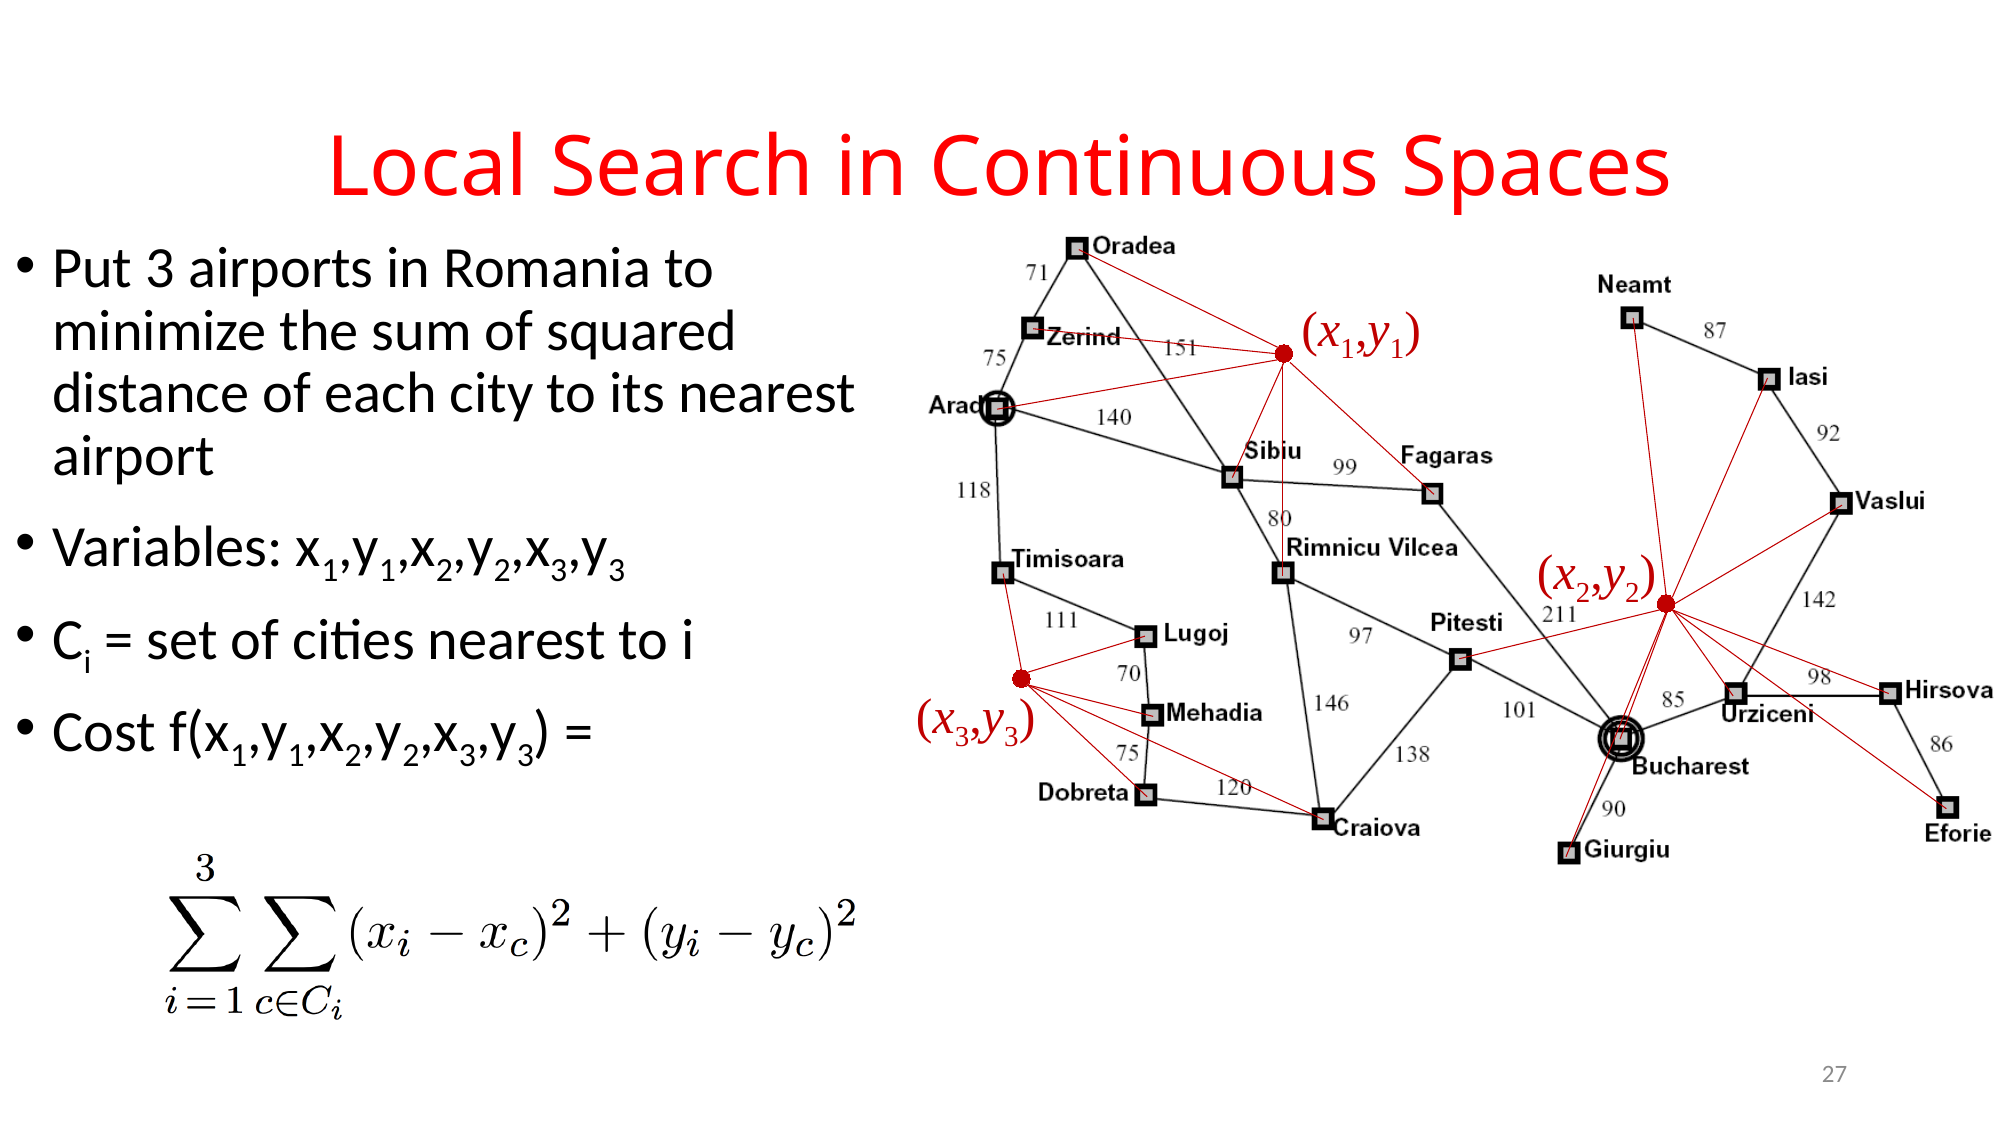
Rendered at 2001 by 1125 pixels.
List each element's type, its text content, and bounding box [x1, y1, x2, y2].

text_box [1289, 362, 1434, 495]
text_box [1003, 573, 1022, 670]
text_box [898, 669, 1054, 752]
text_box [1027, 636, 1145, 673]
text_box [1674, 505, 1842, 604]
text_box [1078, 249, 1278, 348]
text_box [1672, 609, 1947, 809]
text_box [1033, 328, 1275, 354]
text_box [997, 359, 1278, 410]
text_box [1519, 532, 1676, 613]
picture [924, 229, 2000, 875]
list Put 3 airports in Romania to minimize the sum of squared distance of each city to its nearest airport Variables: x1,y1,x2,y2,x3,y3 Ci = set of cities nearest to i Cost f(x1,y1,x2,y2,x3,y3) = [0, 229, 914, 1005]
slide_number 27 [1412, 1042, 1863, 1103]
picture [155, 851, 866, 1022]
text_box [1672, 377, 1768, 598]
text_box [1633, 317, 1667, 595]
title Local Search in Continuous Spaces [137, 59, 1863, 278]
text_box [1274, 288, 1439, 365]
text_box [1565, 612, 1667, 857]
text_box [1459, 609, 1660, 659]
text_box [1027, 684, 1324, 820]
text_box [1232, 362, 1284, 478]
